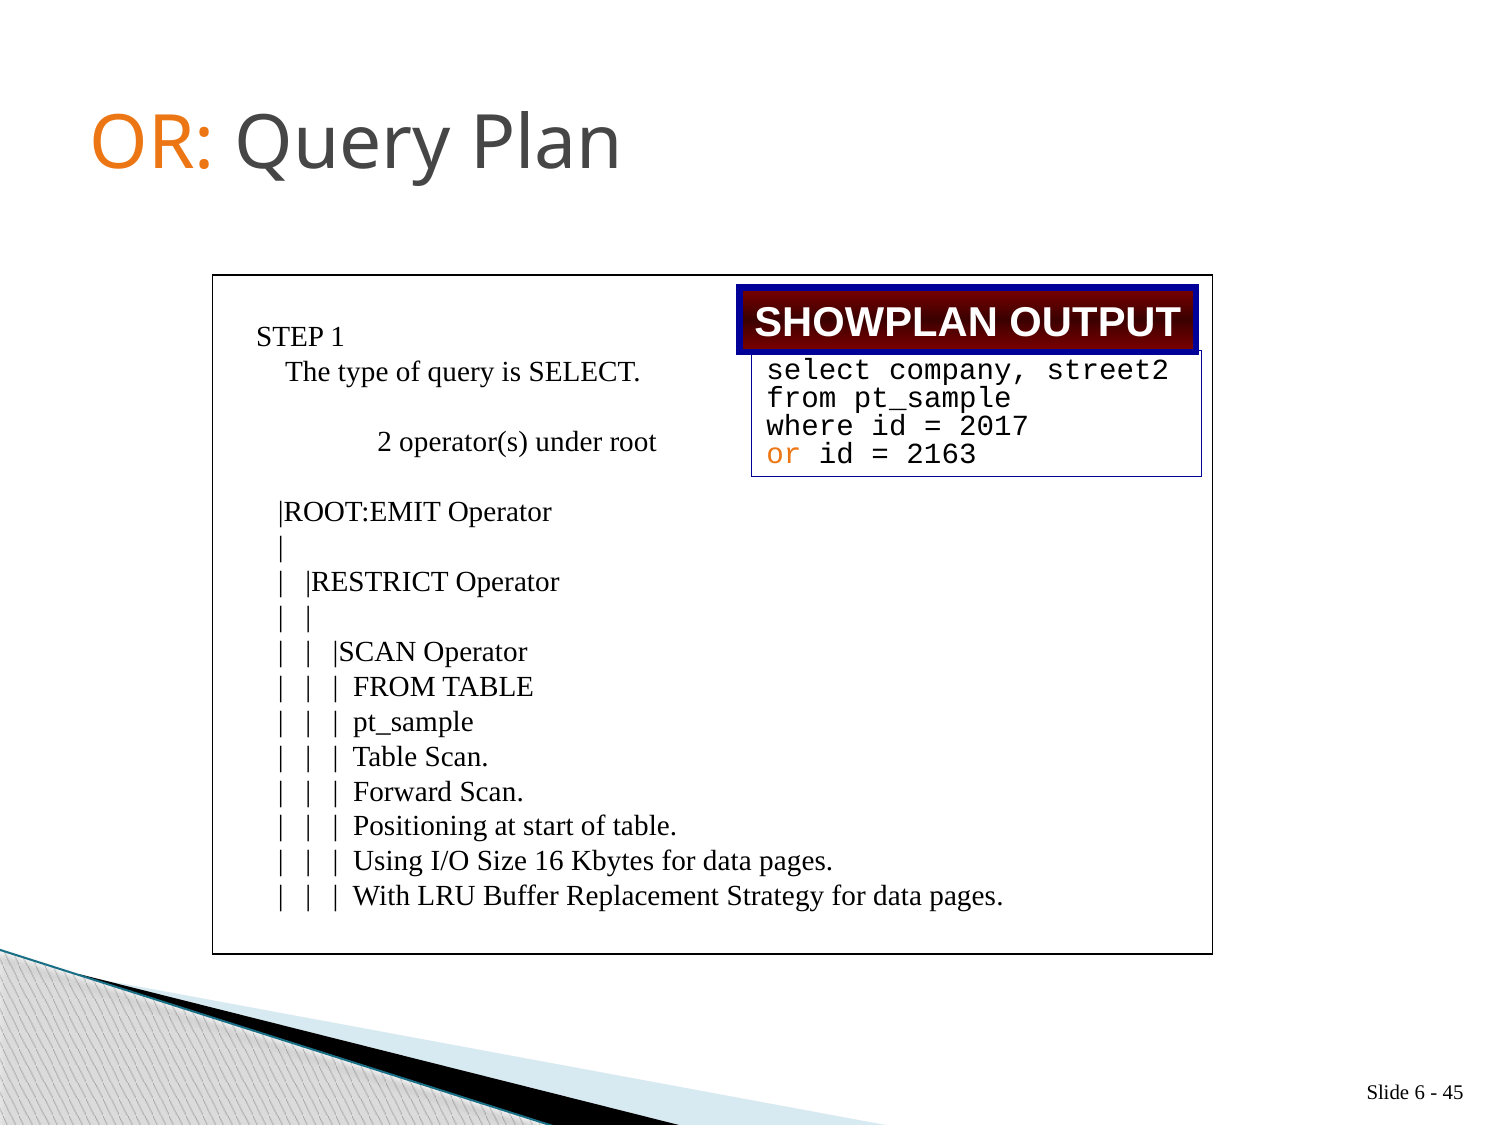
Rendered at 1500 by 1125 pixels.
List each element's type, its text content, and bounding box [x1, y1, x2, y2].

text_box STEP 1 The type of query is SELECT. 2 operator(s) under root |ROOT:EMIT Operator | | |RESTRICT Operator | | | | |SCAN Operator | | | FROM TABLE | | | pt_sample | | | Table Scan. | | | Forward Scan. | | | Positioning at start of table. | | | Using I/O Size 16 Kbytes for data pages. | | | With LRU Buffer Replacement Strategy for data pages. [212, 274, 1213, 954]
slide_number Slide 6 - 45 [1287, 1051, 1479, 1112]
title OR: Query Plan [75, 45, 1425, 233]
